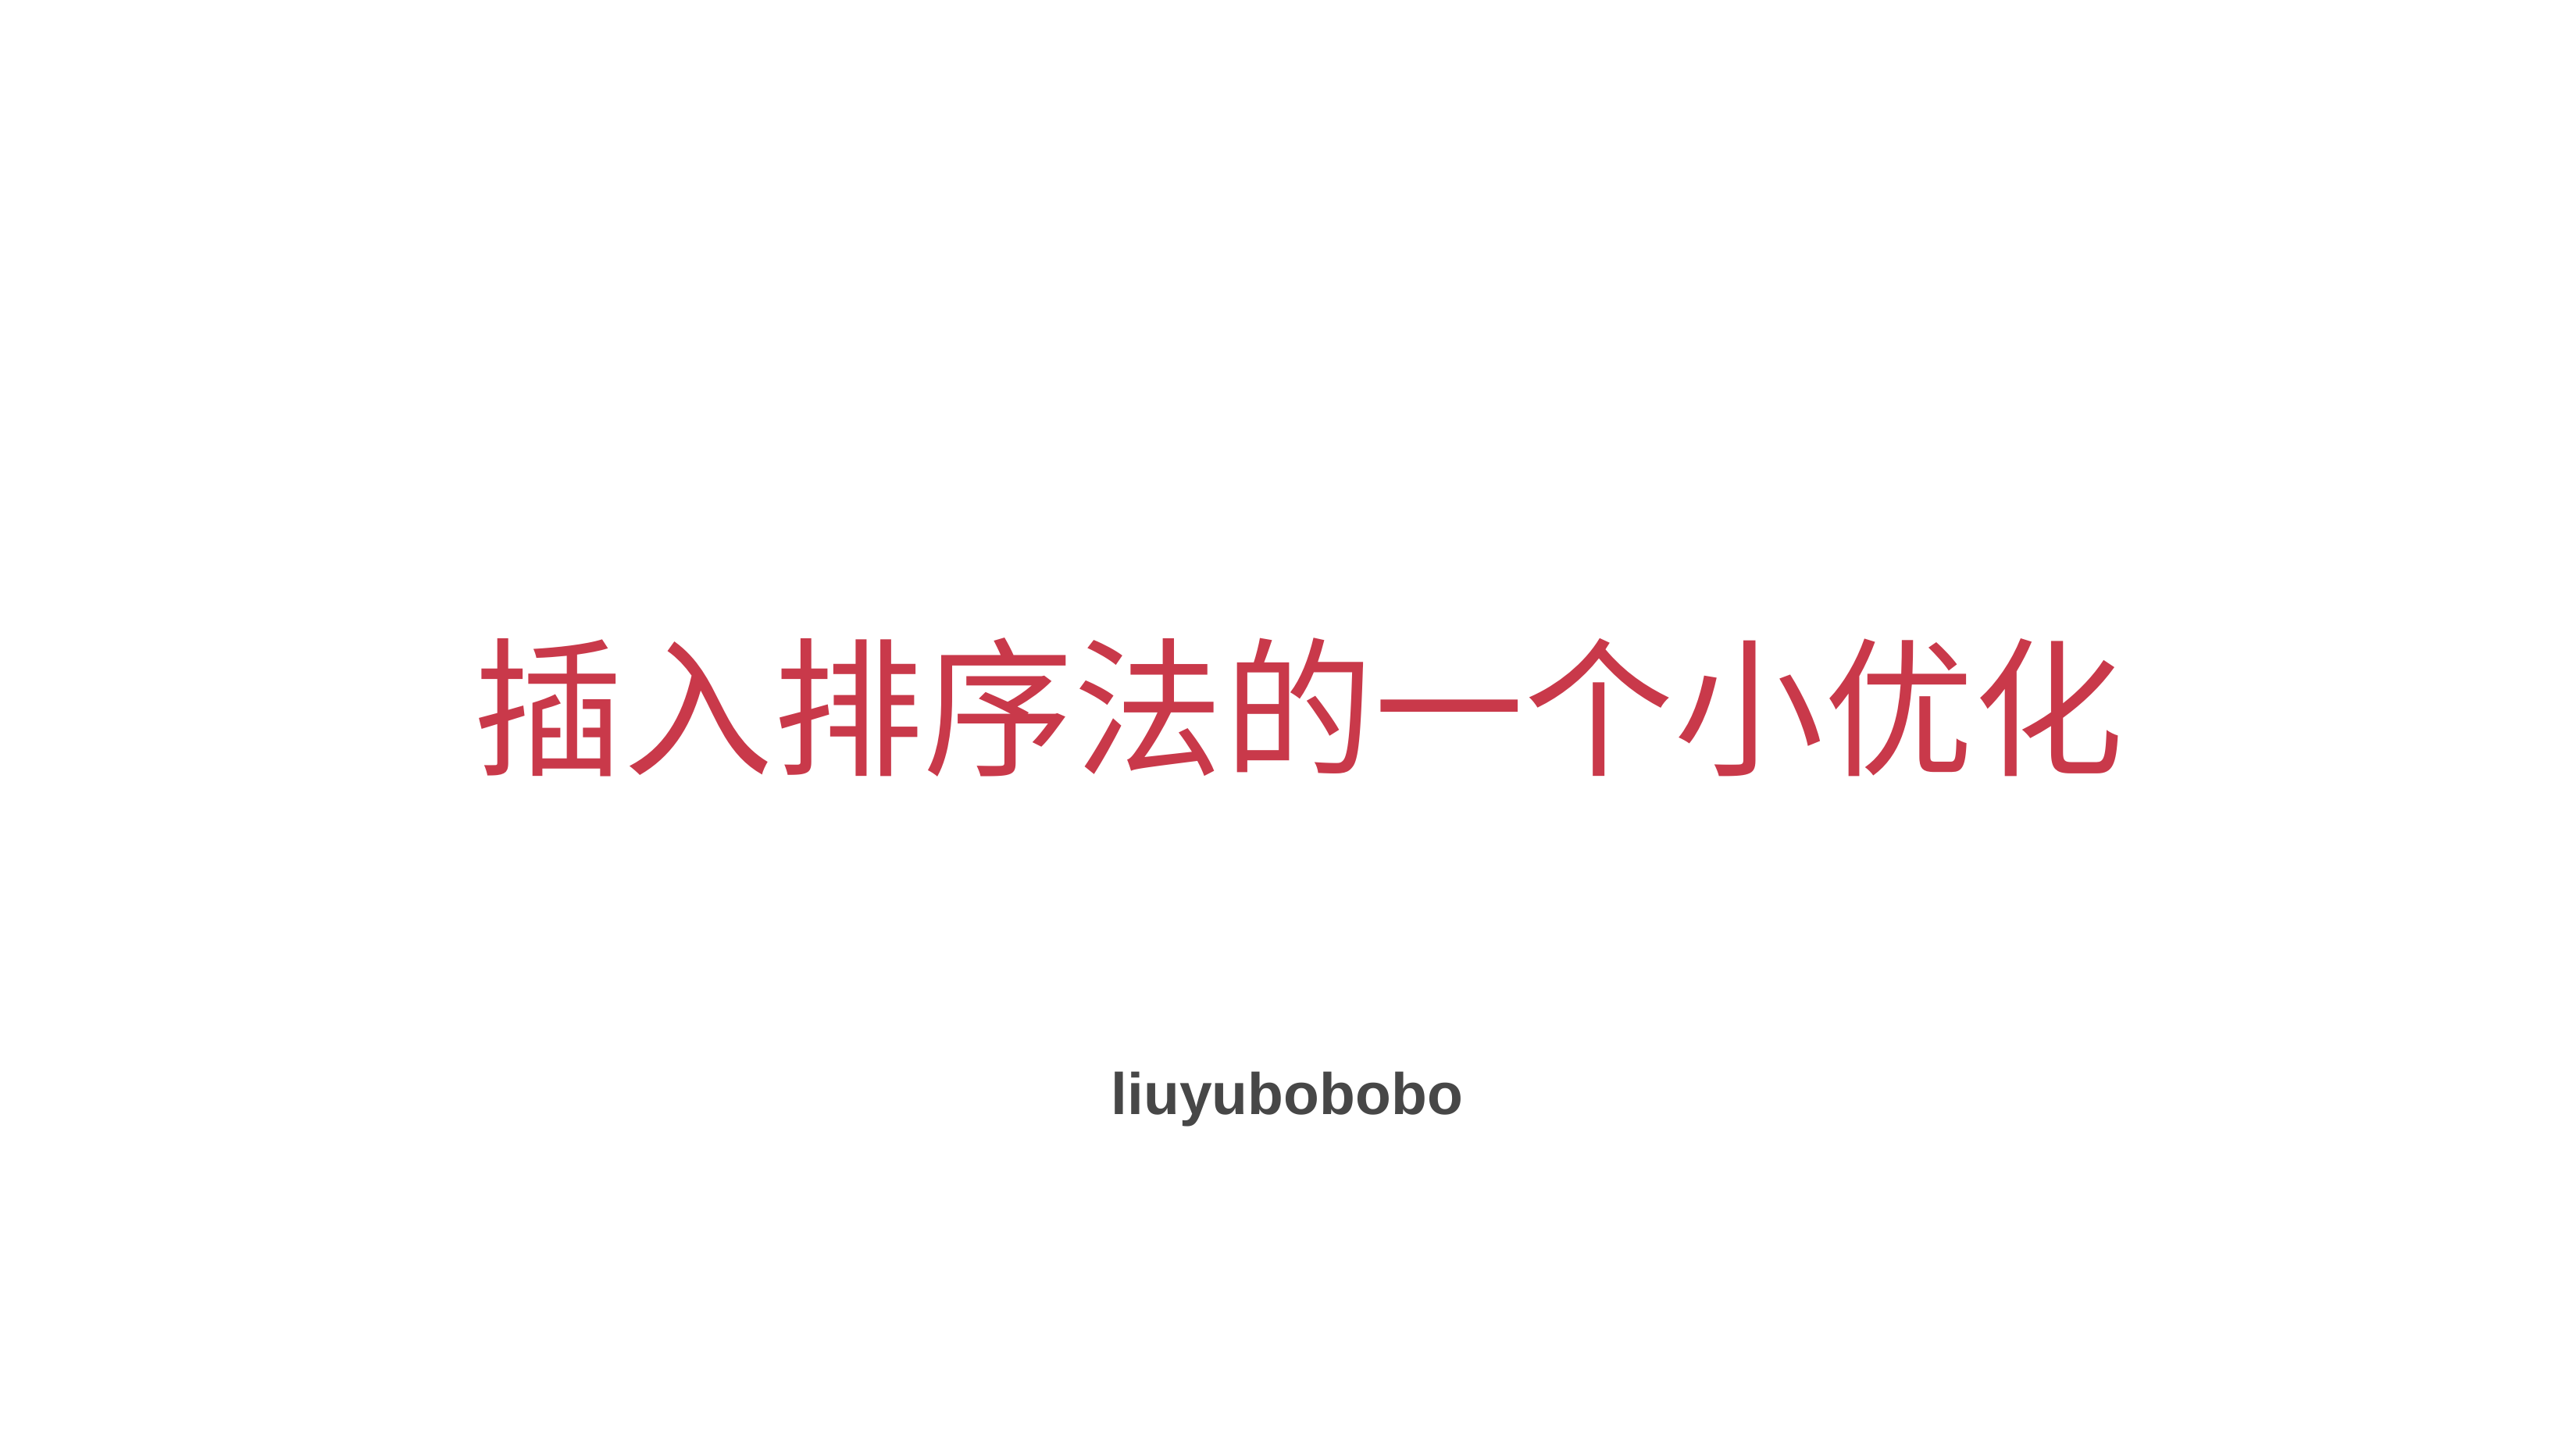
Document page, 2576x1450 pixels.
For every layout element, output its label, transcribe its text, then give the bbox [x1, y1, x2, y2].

text_box liuyubobobo [1109, 1054, 1467, 1127]
title 插⼊排序法的⼀个⼩优化 [448, 612, 2128, 858]
